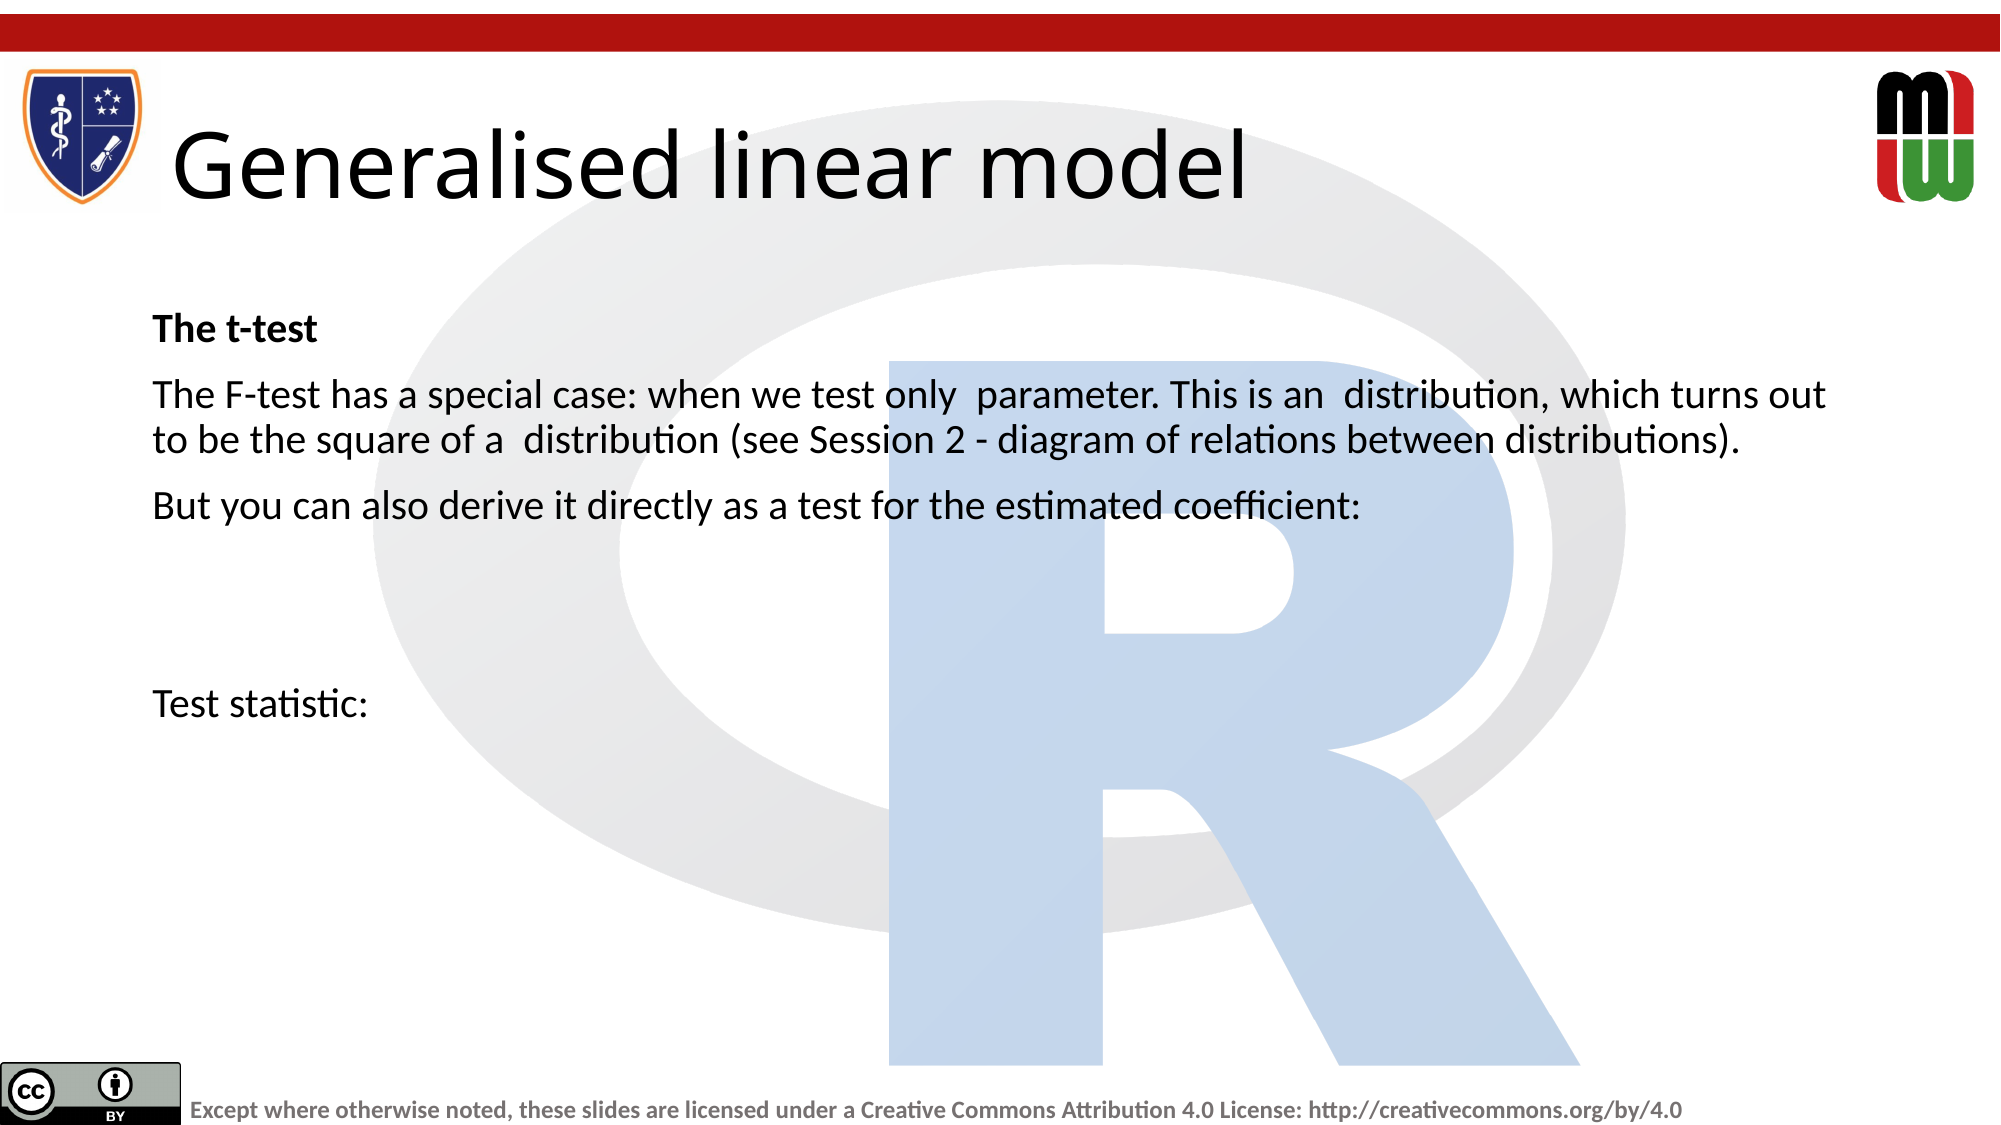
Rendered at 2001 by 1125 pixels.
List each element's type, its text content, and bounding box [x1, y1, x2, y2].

picture [0, 1062, 181, 1125]
title Generalised linear model [155, 59, 1851, 278]
picture [4, 59, 155, 213]
